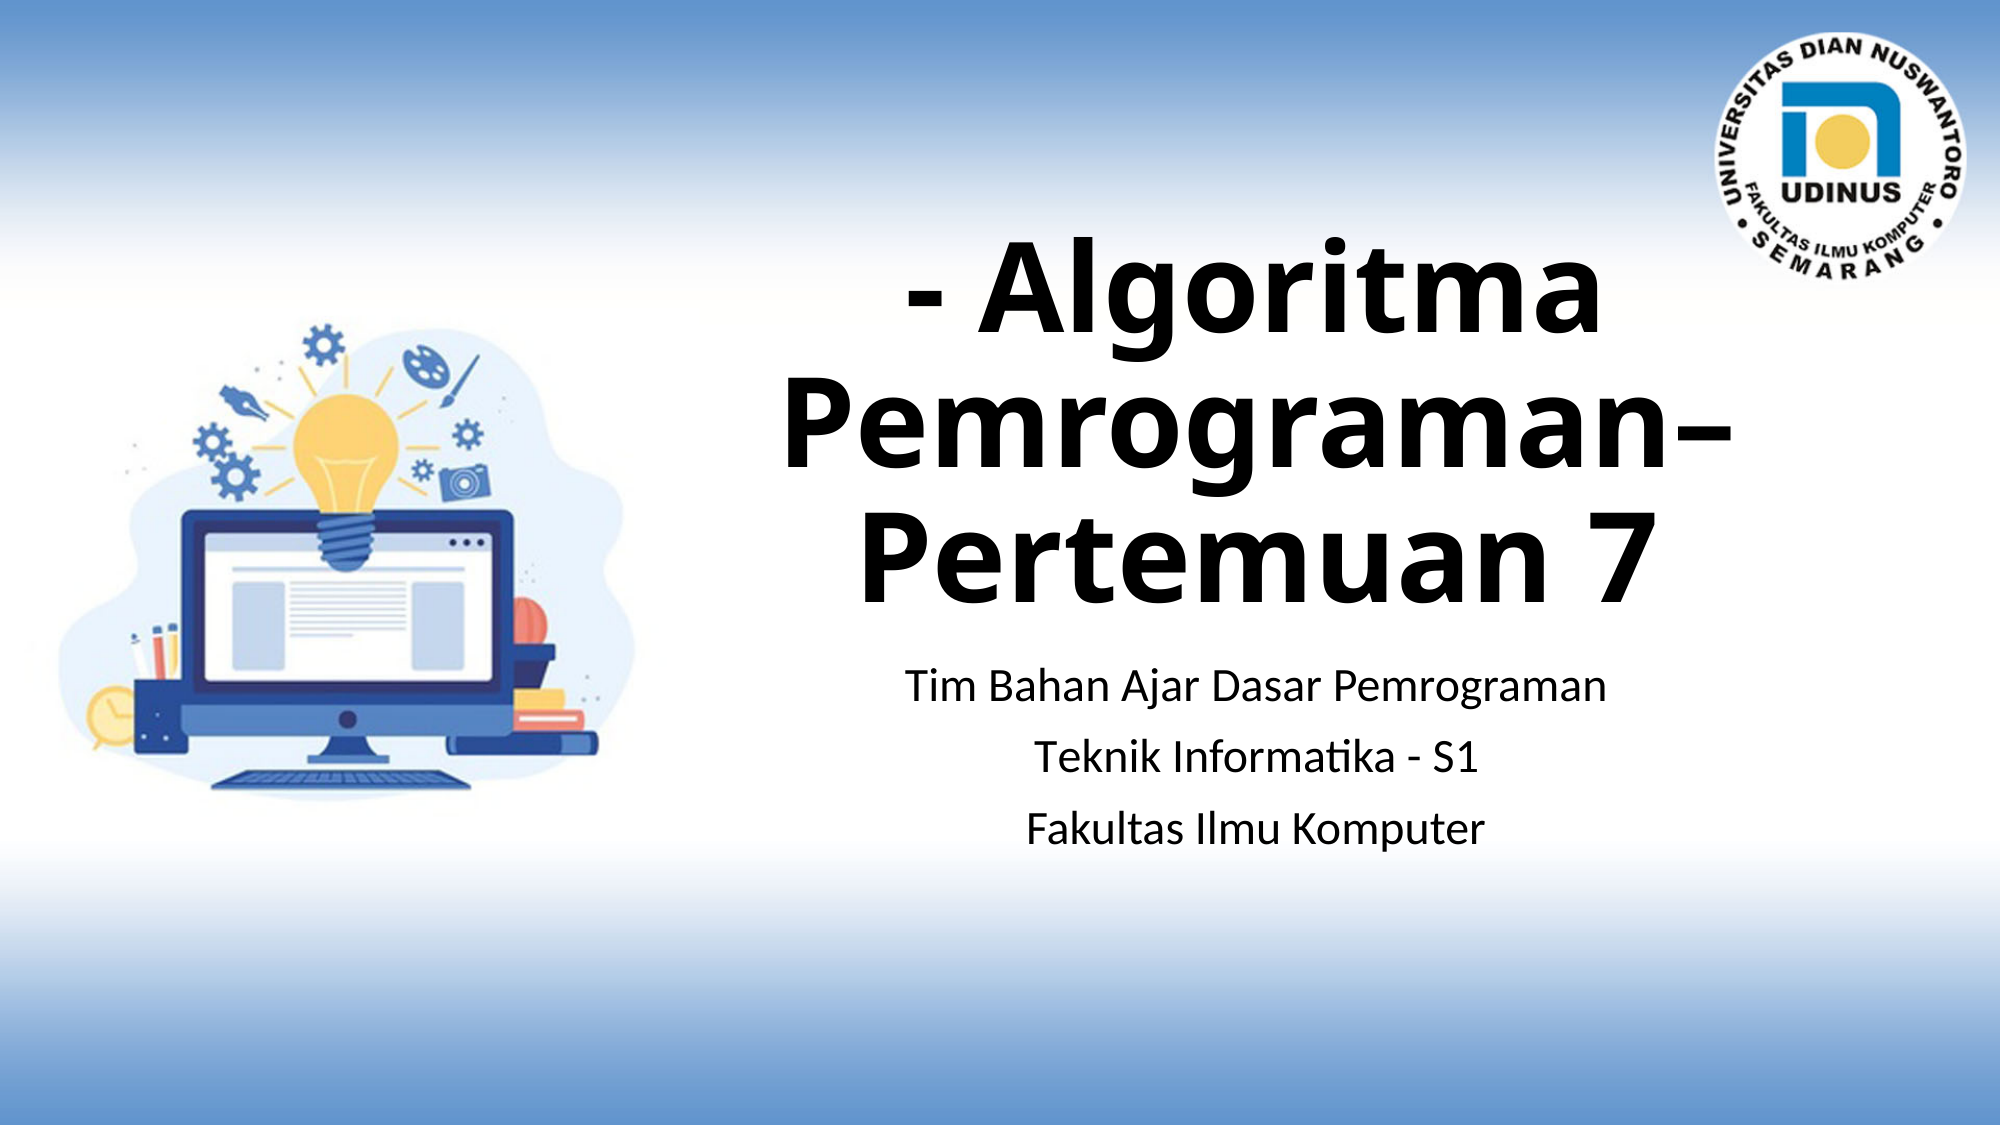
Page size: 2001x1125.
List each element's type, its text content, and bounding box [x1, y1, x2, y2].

picture [0, 0, 2000, 1125]
subtitle Tim Bahan Ajar Dasar Pemrograman Teknik Informatika - S1 Fakultas Ilmu Komputer [571, 652, 1942, 863]
title - Algoritma Pemrograman– Pertemuan 7 [571, 260, 1942, 637]
